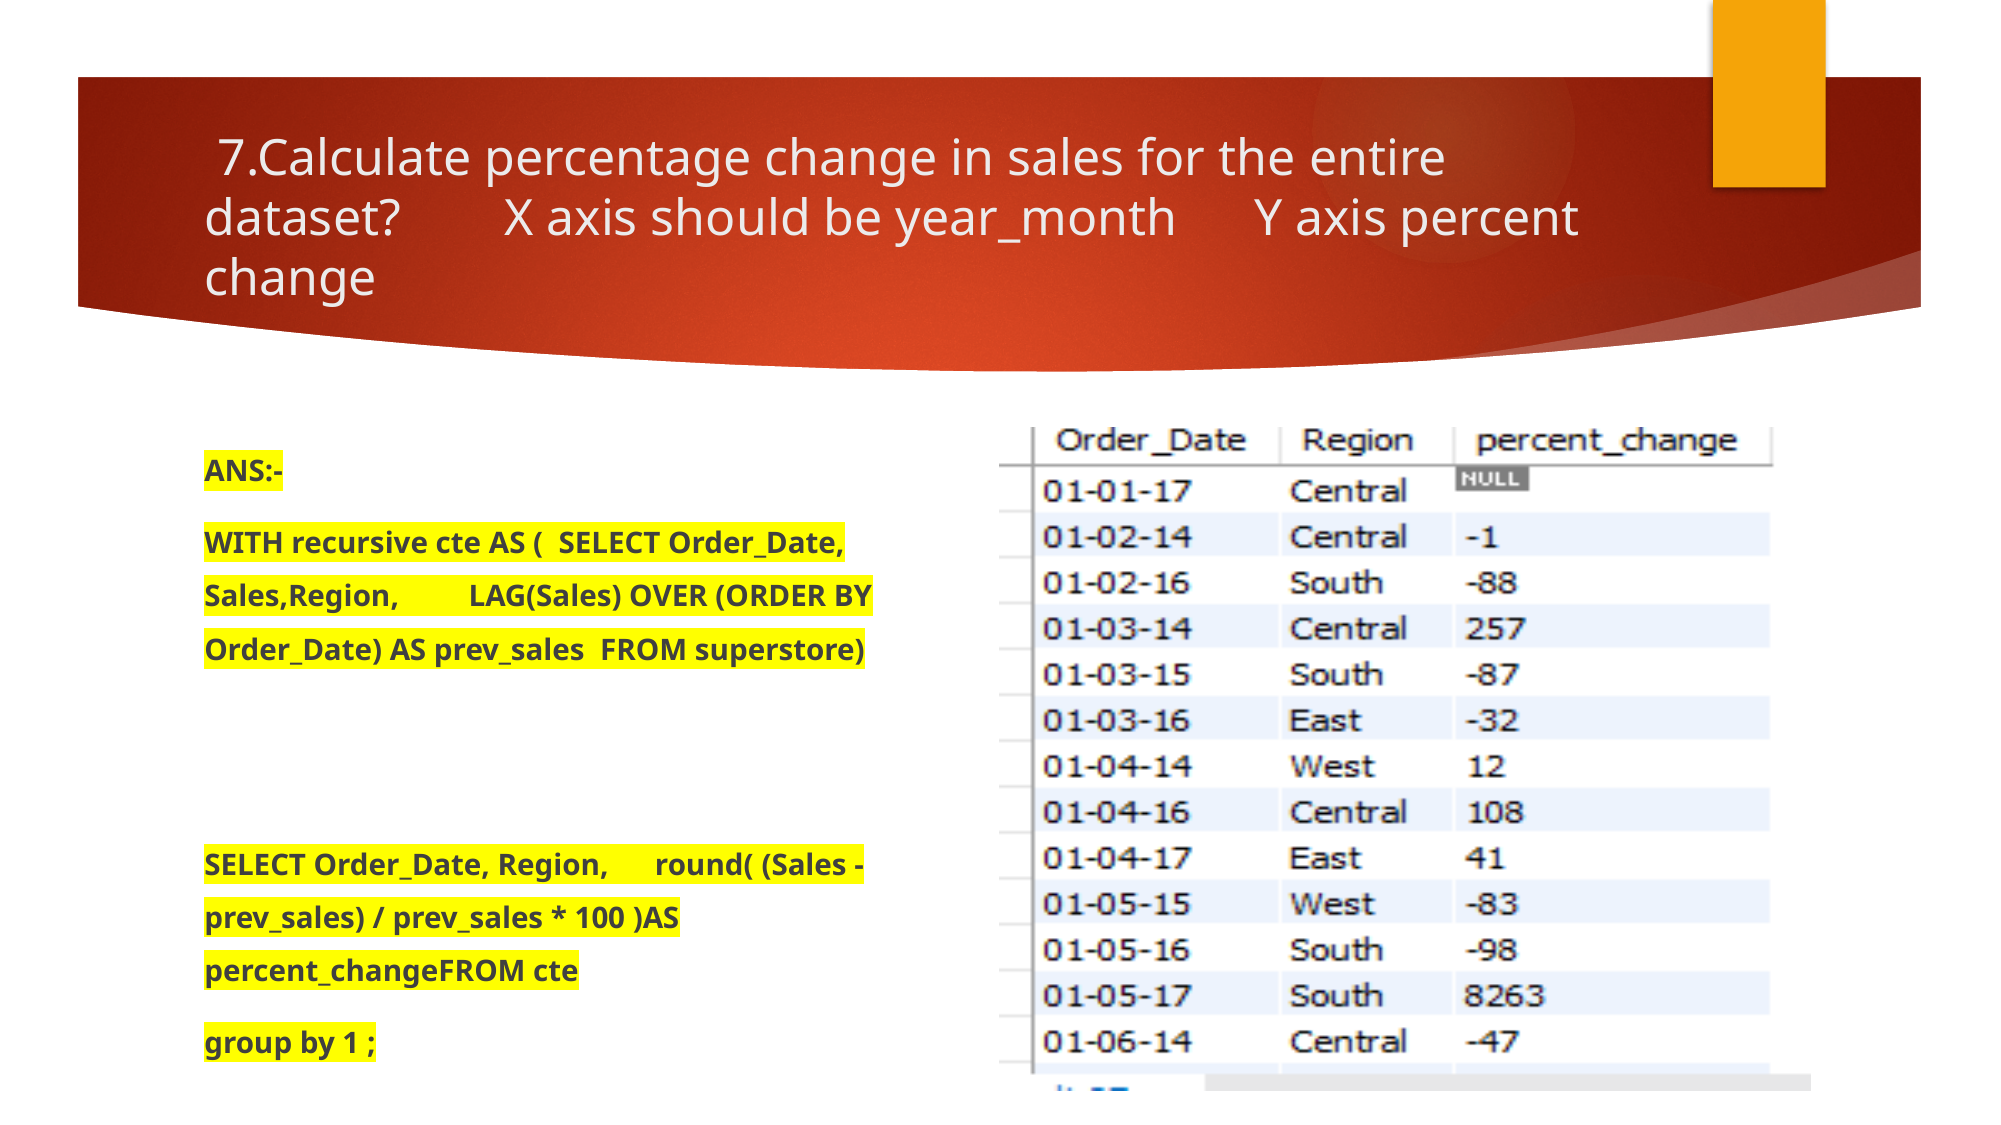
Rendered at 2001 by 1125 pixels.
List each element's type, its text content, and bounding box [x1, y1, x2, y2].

list ANS:- WITH recursive cte AS ( SELECT Order_Date, Sales,Region, LAG(Sales) OVER (ORDER BY Order_Date) AS prev_sales FROM superstore) SELECT Order_Date, Region, round( (Sales - prev_sales) / prev_sales * 100 )AS percent_changeFROM cte group by 1 ; [189, 427, 900, 1075]
picture [999, 426, 1811, 1092]
title 7.Calculate percentage change in sales for the entire dataset? X axis should be year_month Y axis percent change [189, 155, 1627, 275]
